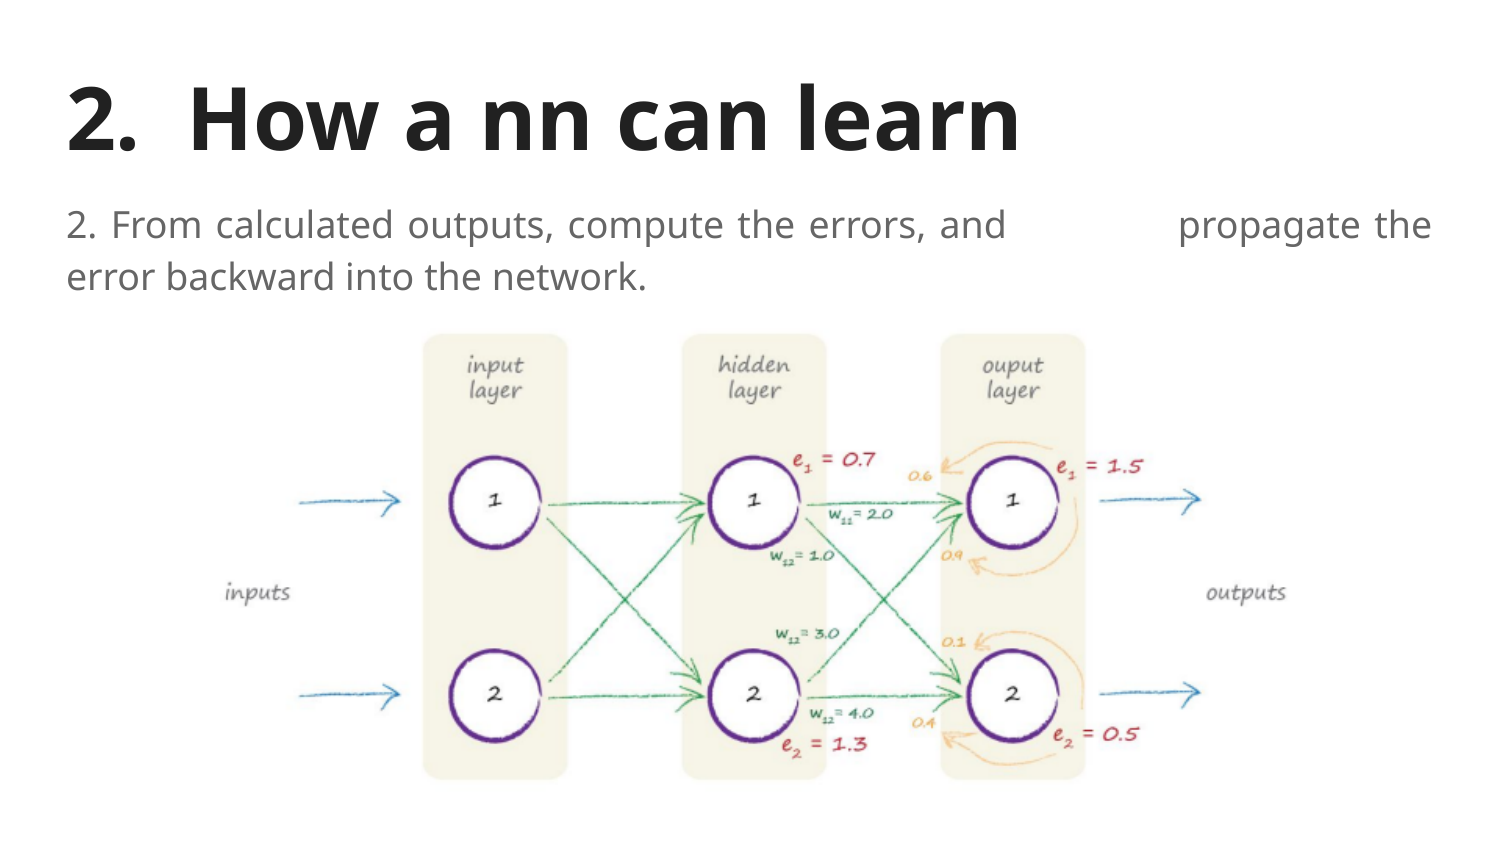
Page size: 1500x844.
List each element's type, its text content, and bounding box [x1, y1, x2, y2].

list 2. From calculated outputs, compute the errors, and propagate the error backward into the network. [51, 179, 1449, 300]
title 2. How a nn can learn [51, 48, 1449, 179]
picture [213, 320, 1302, 802]
